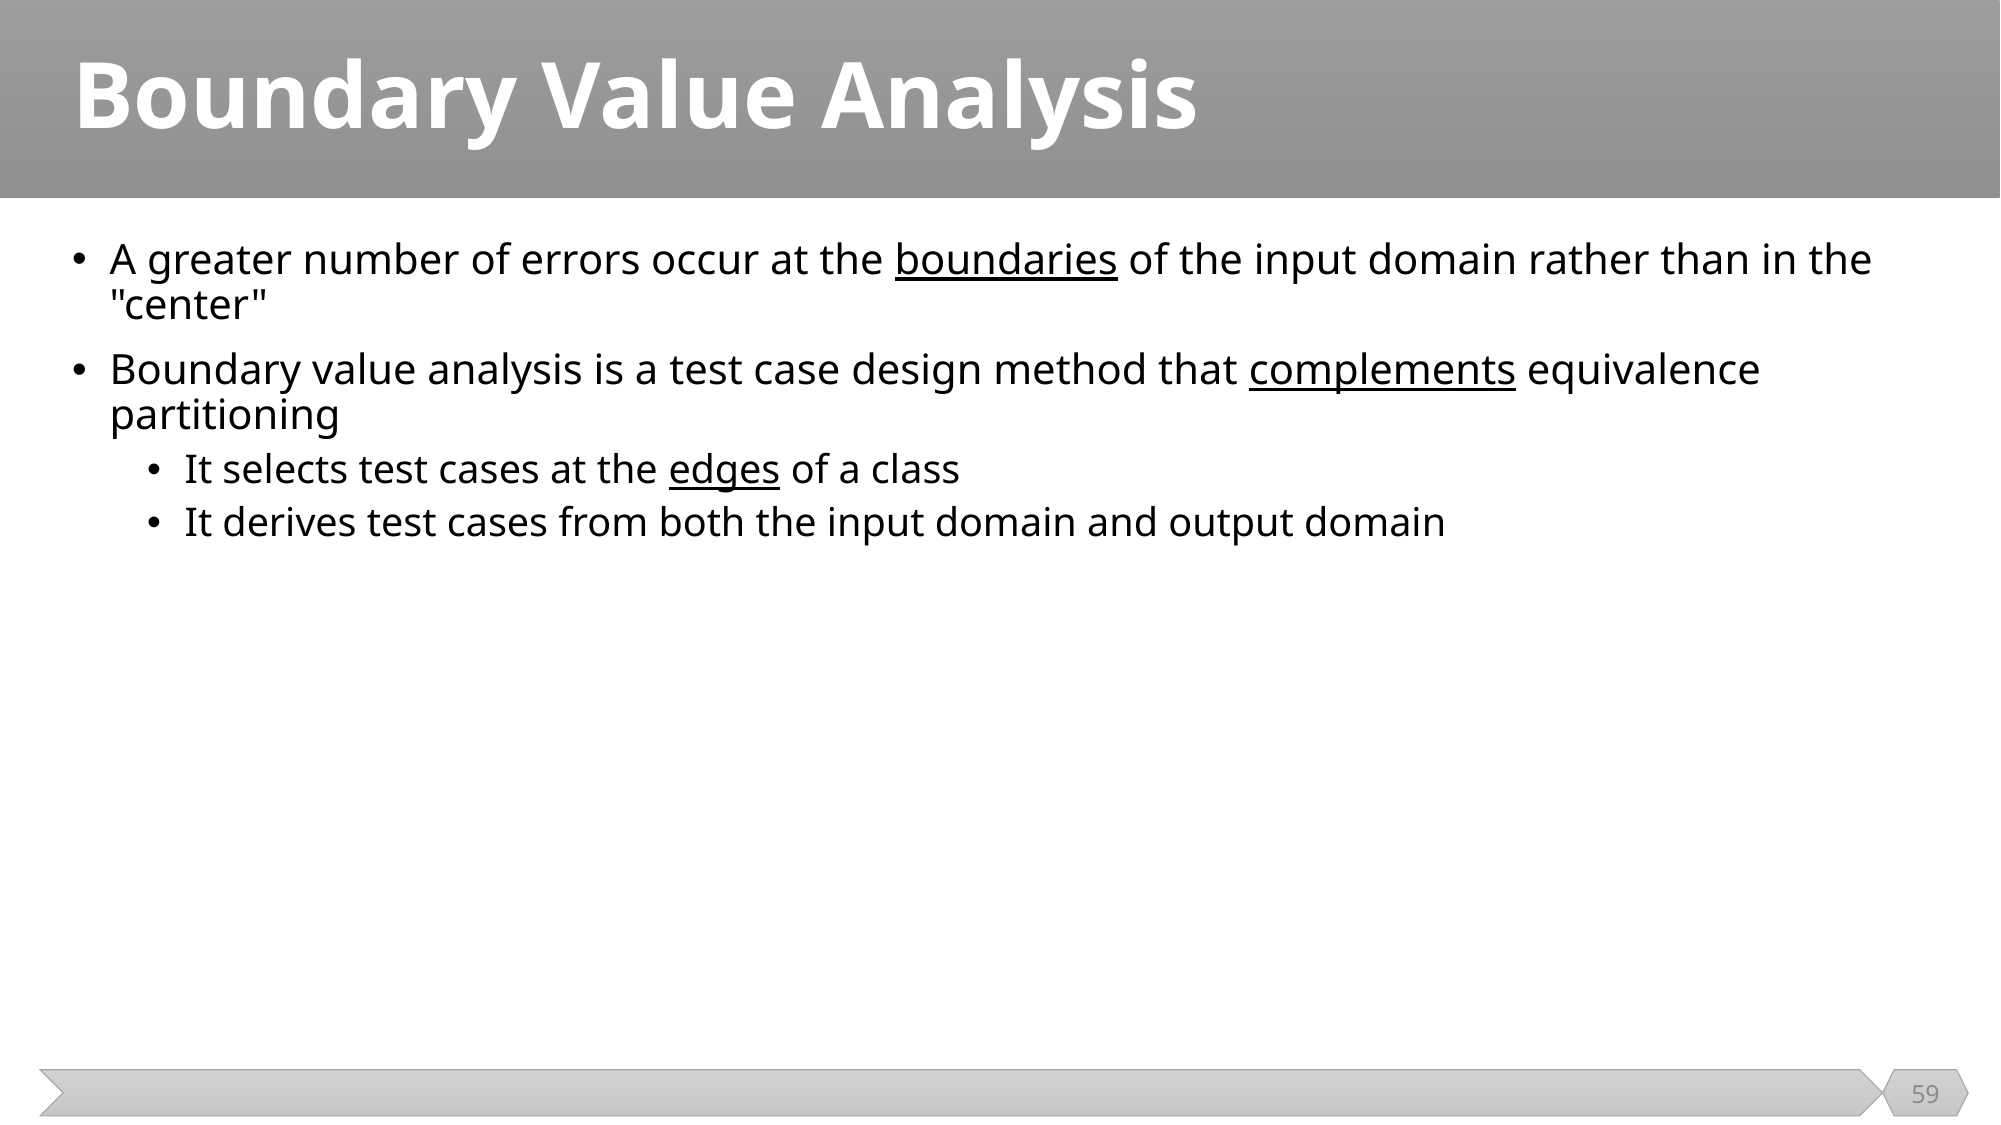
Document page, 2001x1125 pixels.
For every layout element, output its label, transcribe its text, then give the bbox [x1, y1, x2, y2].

title Boundary Value Analysis [56, 0, 1969, 199]
list A greater number of errors occur at the boundaries of the input domain rather than in the "center" Boundary value analysis is a test case design method that complements equivalence partitioning It selects test cases at the edges of a class It derives test cases from both the input domain and output domain [56, 230, 1969, 1010]
slide_number 59 [1882, 1065, 1969, 1125]
